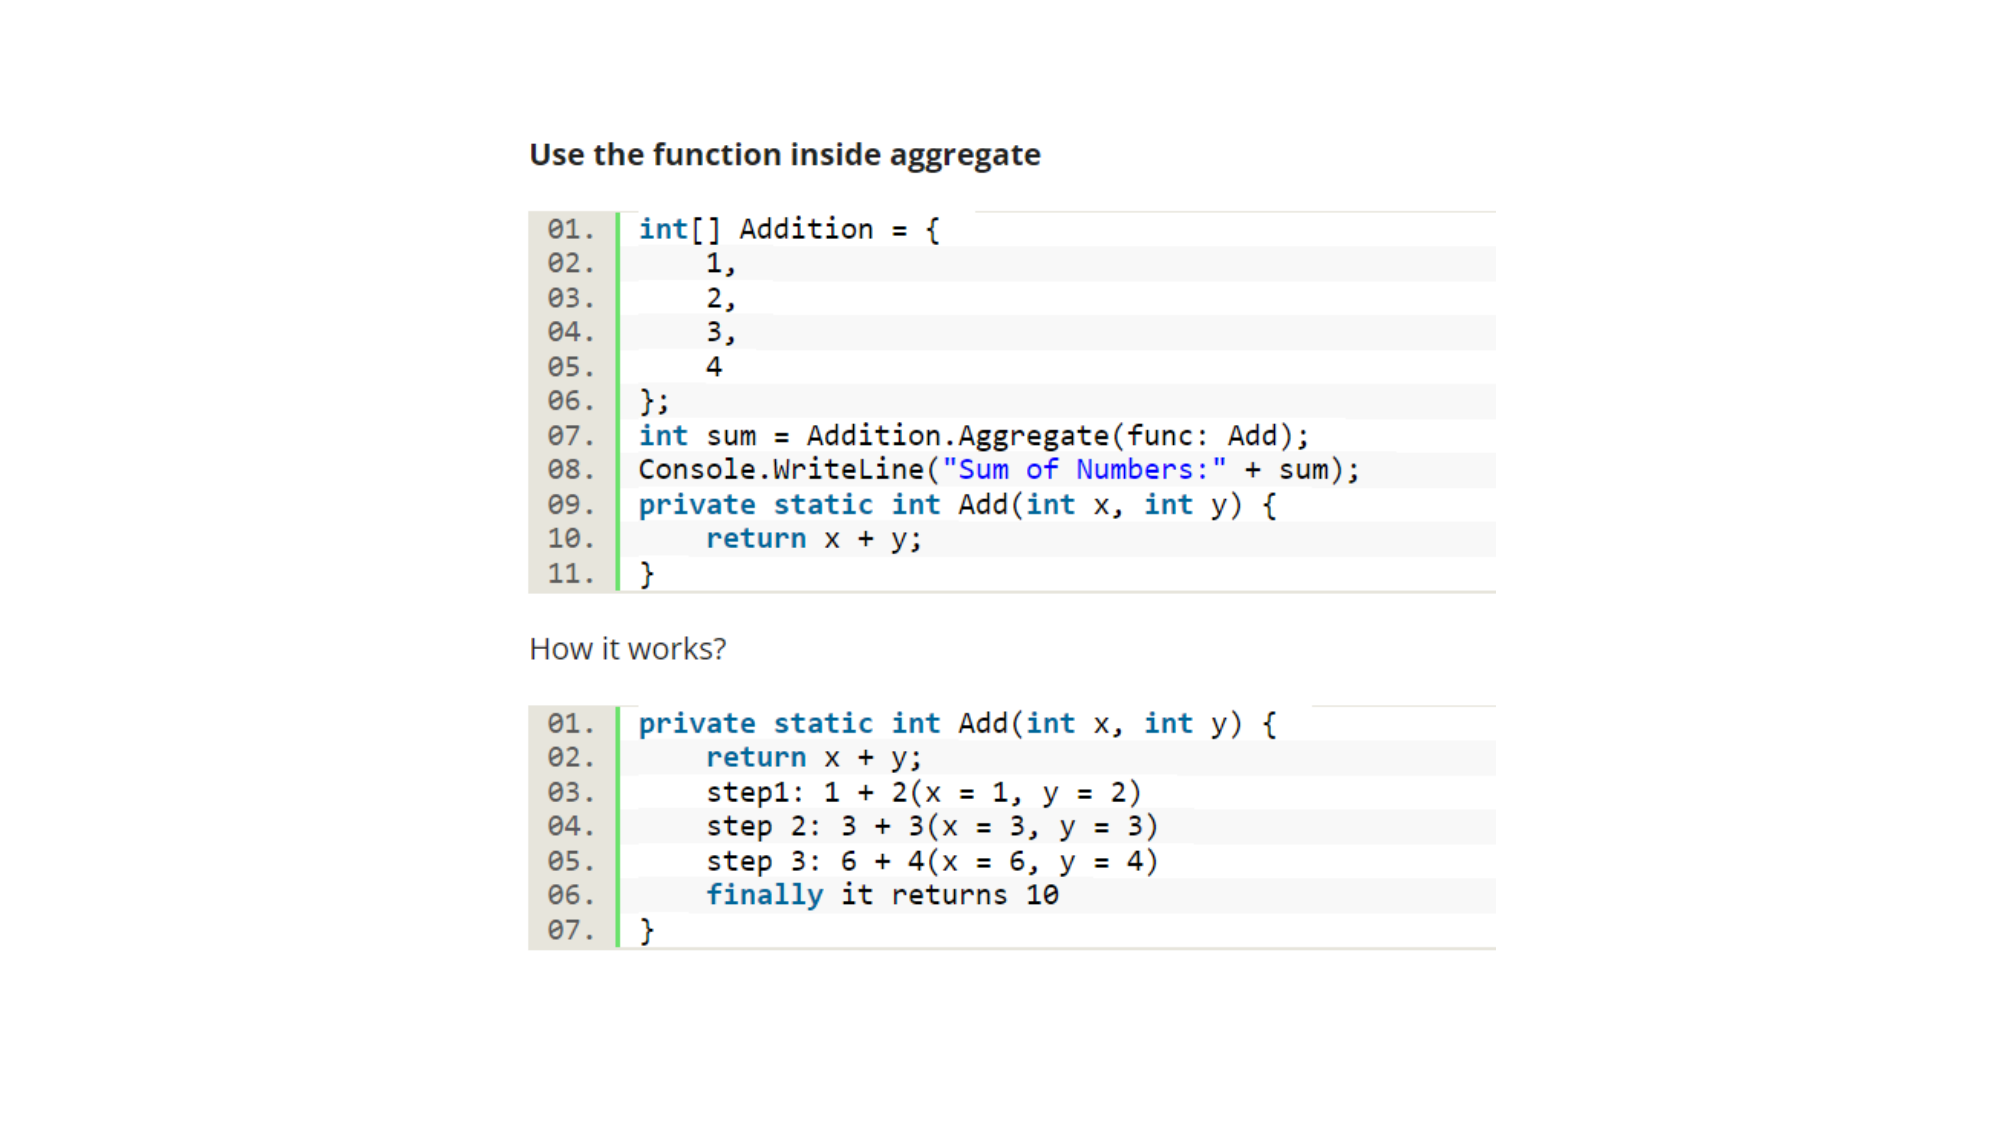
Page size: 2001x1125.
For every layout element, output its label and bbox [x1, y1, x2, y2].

list [504, 118, 1496, 978]
